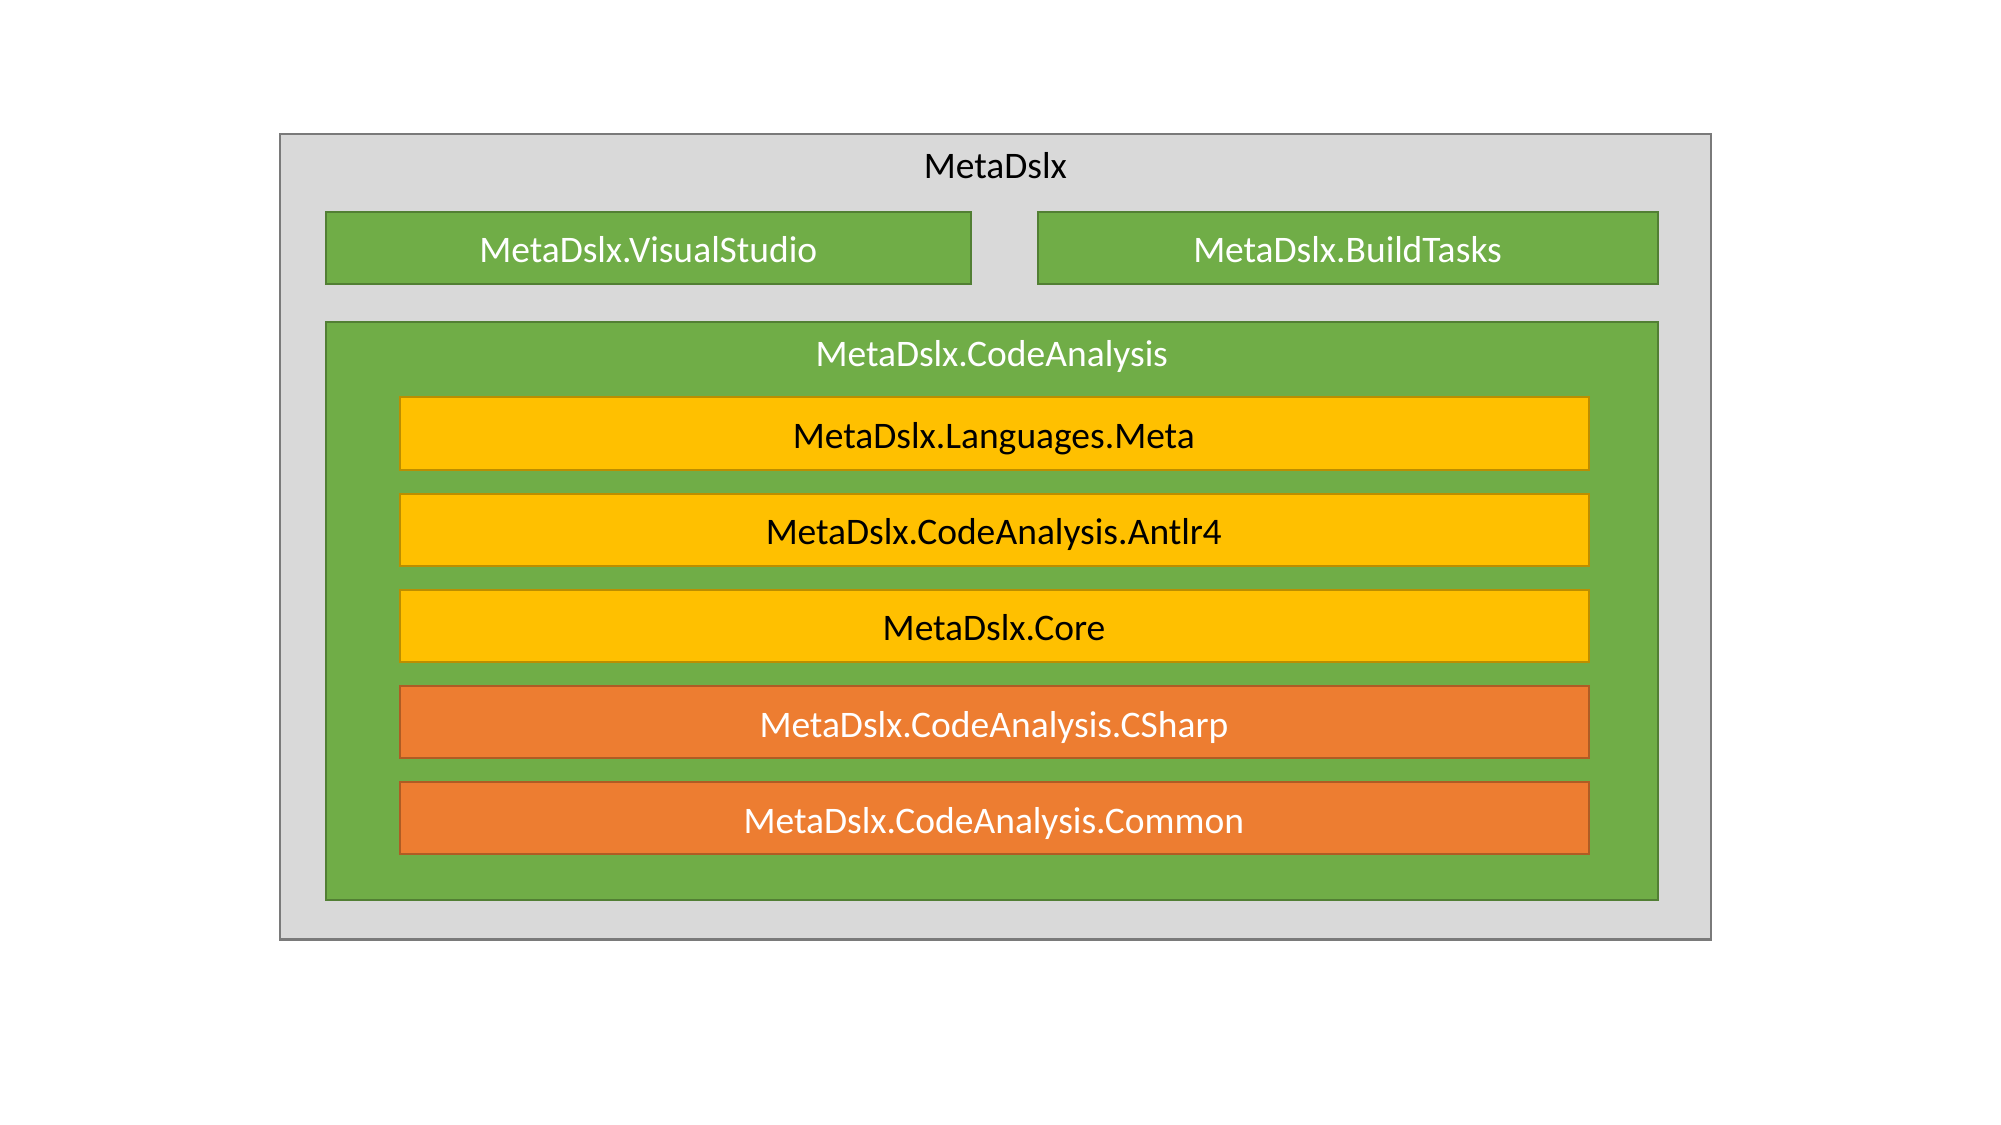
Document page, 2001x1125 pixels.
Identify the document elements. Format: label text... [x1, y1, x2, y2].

text_box MetaDslx.CodeAnalysis.CSharp [399, 685, 1590, 759]
text_box MetaDslx.CodeAnalysis.Antlr4 [399, 493, 1590, 567]
text_box MetaDslx [279, 133, 1712, 941]
text_box MetaDslx.BuildTasks [1037, 211, 1659, 285]
text_box MetaDslx.VisualStudio [325, 211, 972, 285]
text_box MetaDslx.Core [399, 589, 1590, 663]
text_box MetaDslx.CodeAnalysis [325, 321, 1659, 901]
text_box MetaDslx.CodeAnalysis.Common [399, 781, 1590, 855]
text_box MetaDslx.Languages.Meta [399, 396, 1590, 471]
